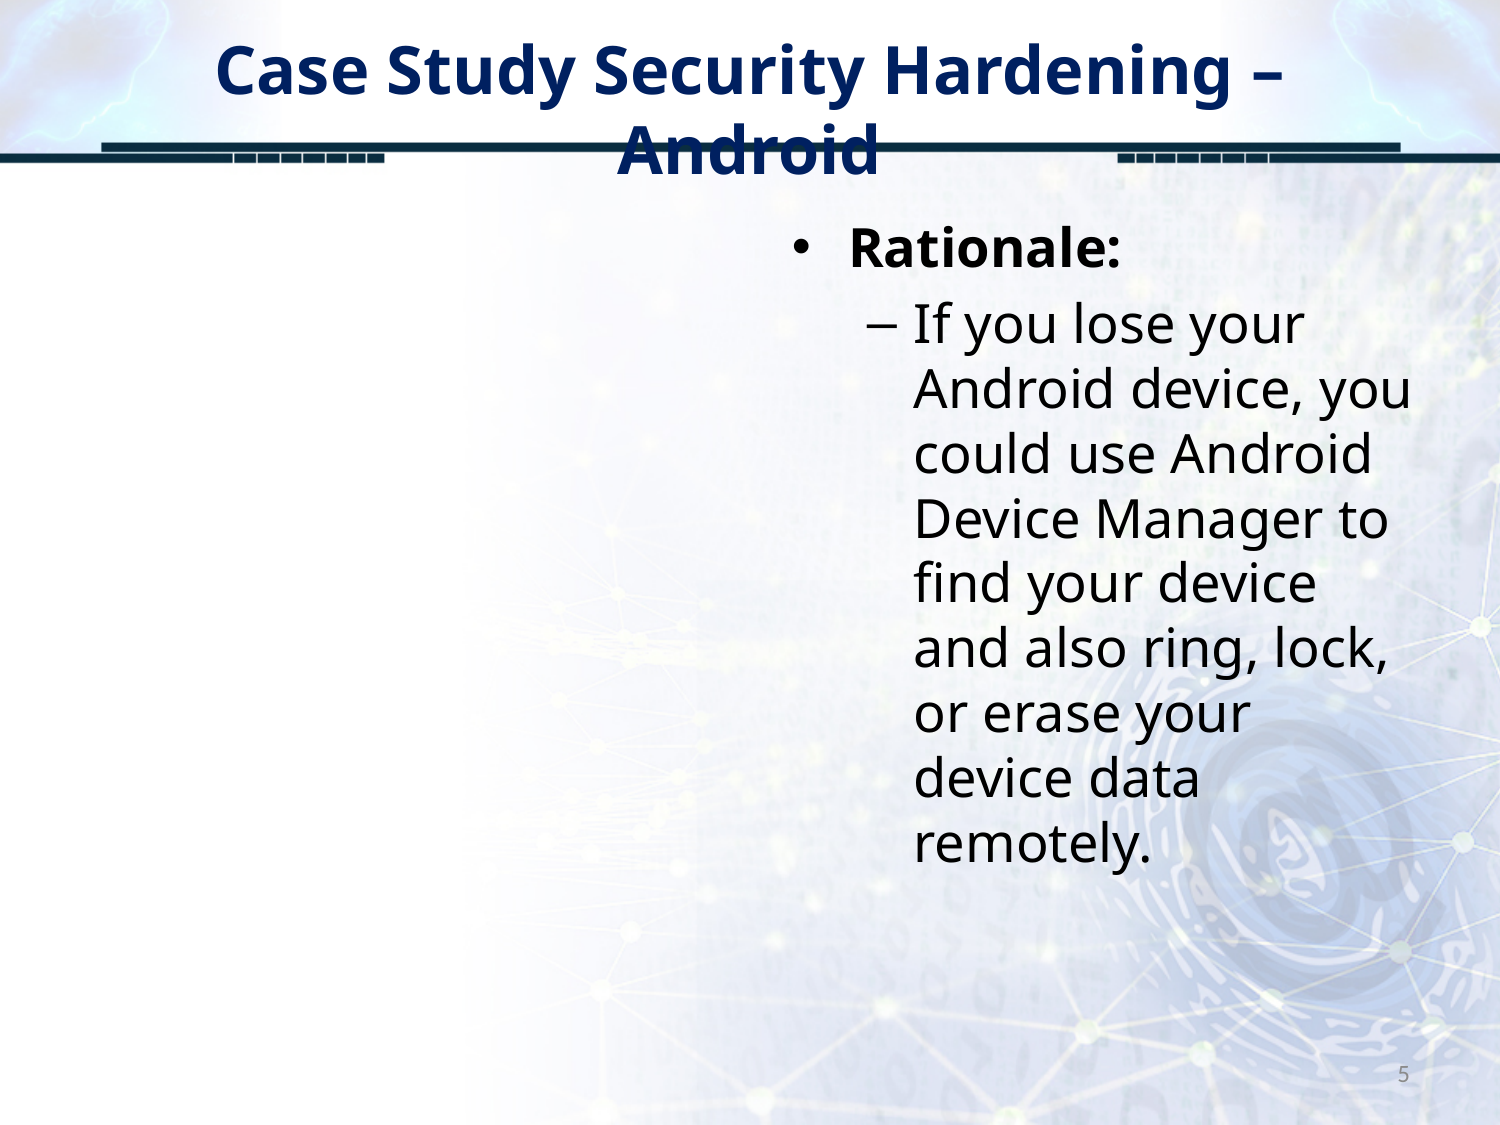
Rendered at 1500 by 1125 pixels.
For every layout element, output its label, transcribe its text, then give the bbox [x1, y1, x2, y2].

slide_number 5 [1074, 1042, 1425, 1103]
picture [0, 0, 1500, 1125]
list Rationale: If you lose your Android device, you could use Android Device Manager to find your device and also ring, lock, or erase your device data remotely. [776, 205, 1432, 1023]
title Case Study Security Hardening – Android [75, 34, 1425, 182]
